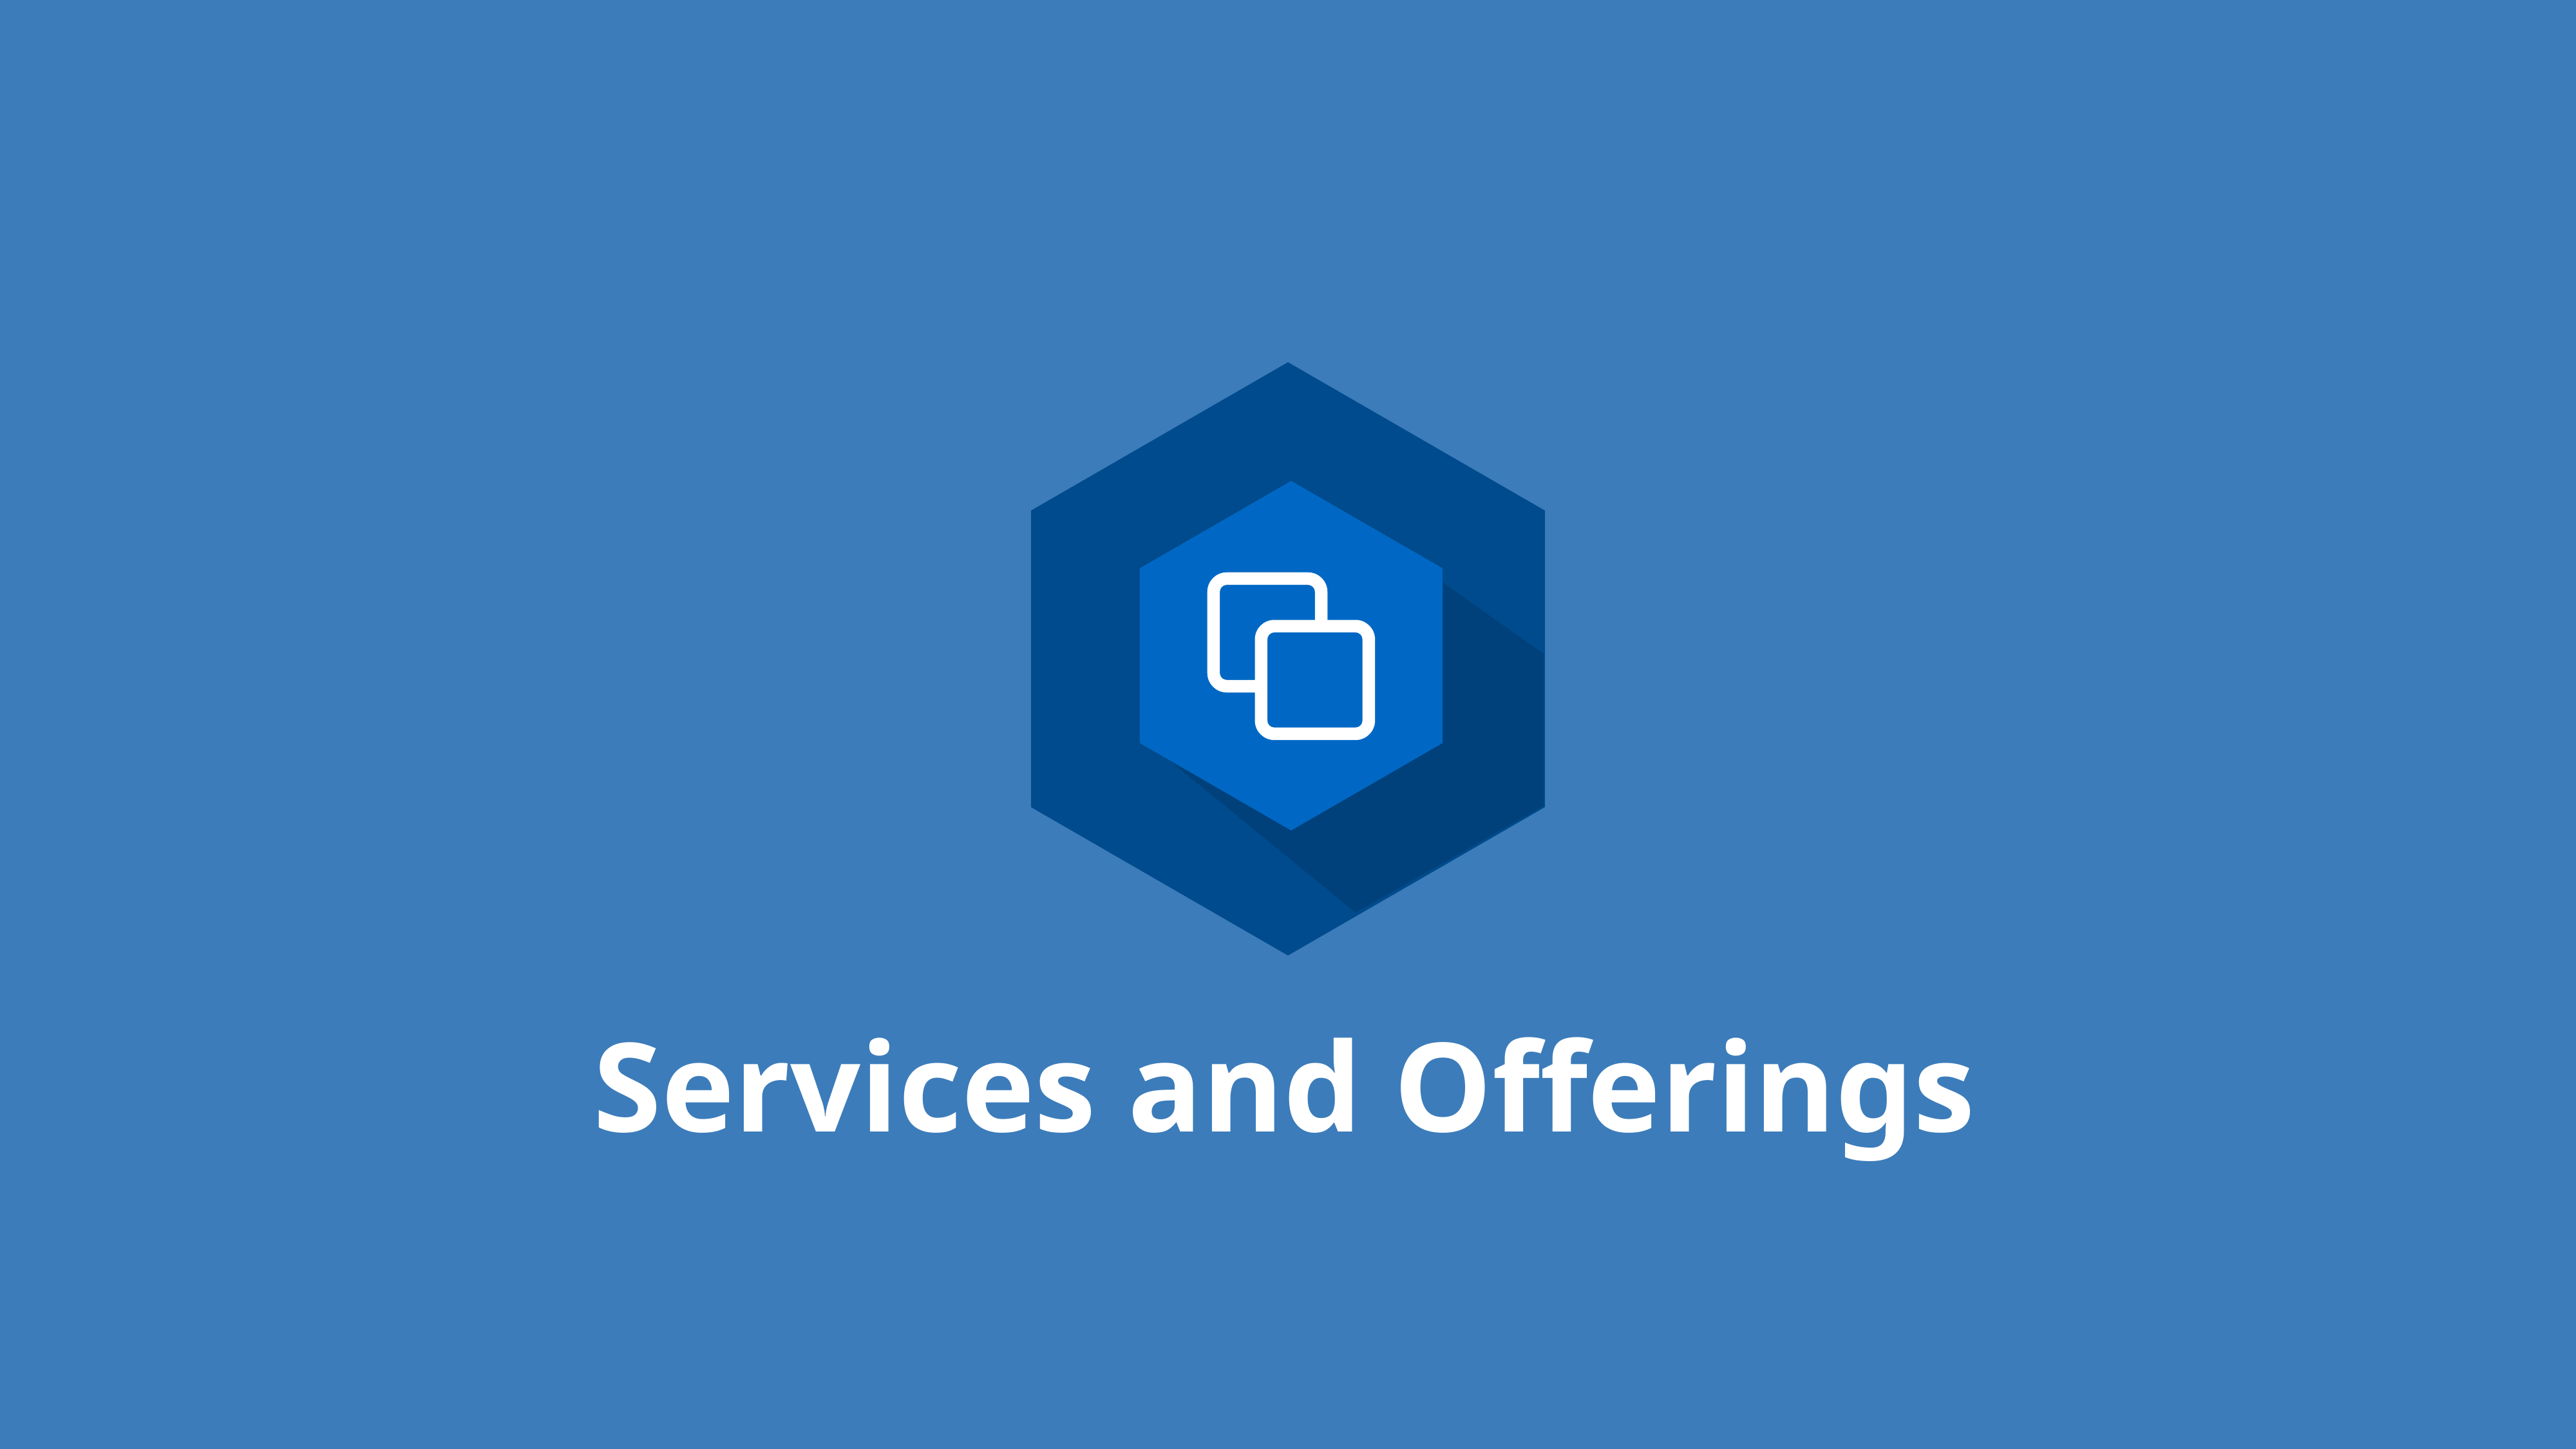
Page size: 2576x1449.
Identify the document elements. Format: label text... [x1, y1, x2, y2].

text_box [991, 362, 1585, 956]
list Services and Offerings [504, 1019, 2066, 1164]
